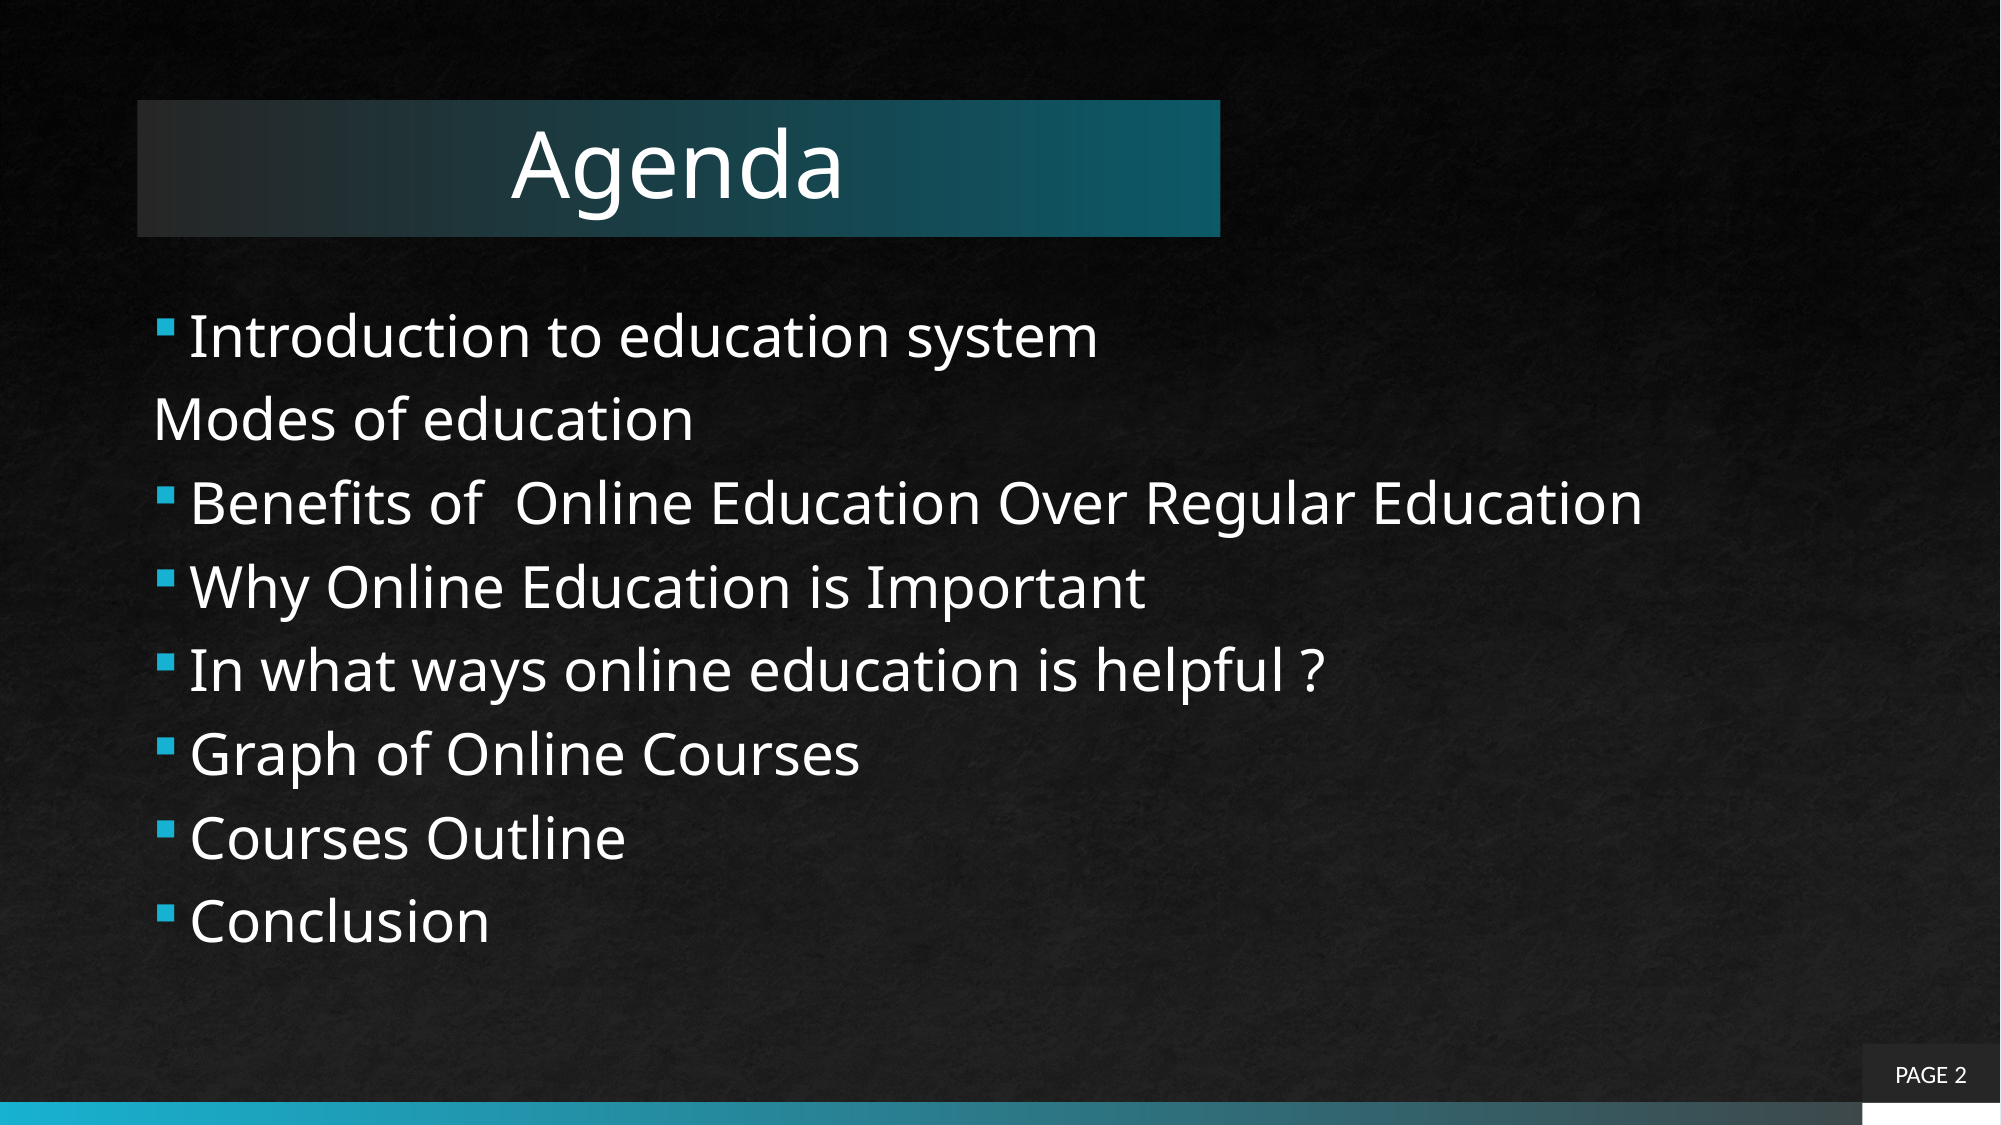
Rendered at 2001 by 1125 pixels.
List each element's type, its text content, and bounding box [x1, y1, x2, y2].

picture [0, 0, 2001, 1125]
title Agenda [137, 100, 1221, 237]
list Introduction to education system Modes of education Benefits of Online Education Over Regular Education Why Online Education is Important In what ways online education is helpful ? Graph of Online Courses Courses Outline Conclusion [137, 299, 1863, 1014]
slide_number PAGE 2 [1862, 1043, 2000, 1103]
